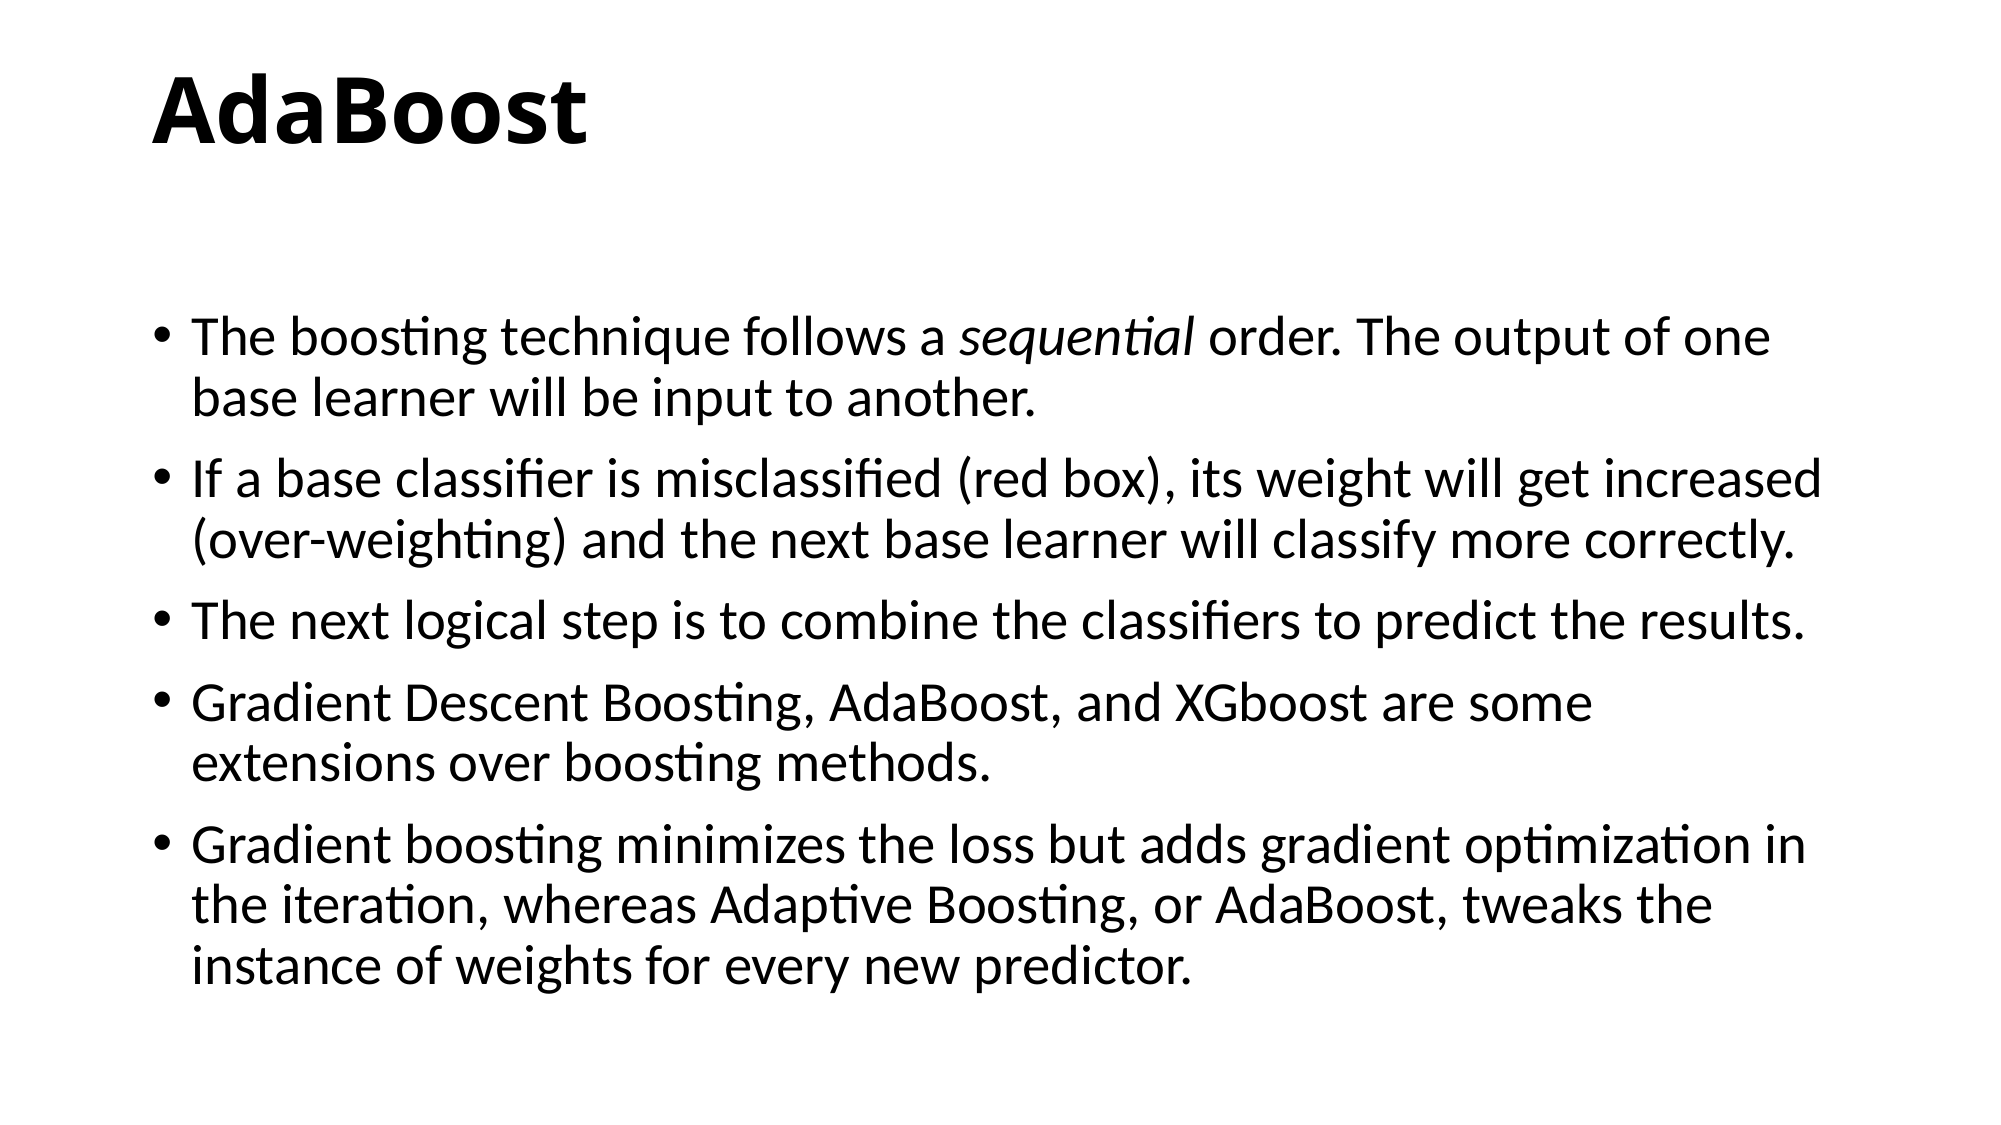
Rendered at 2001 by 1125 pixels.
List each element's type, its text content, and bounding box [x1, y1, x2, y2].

list The boosting technique follows a sequential order. The output of one base learner will be input to another. If a base classifier is misclassified (red box), its weight will get increased (over-weighting) and the next base learner will classify more correctly. The next logical step is to combine the classifiers to predict the results. Gradient Descent Boosting, AdaBoost, and XGboost are some extensions over boosting methods. Gradient boosting minimizes the loss but adds gradient optimization in the iteration, whereas Adaptive Boosting, or AdaBoost, tweaks the instance of weights for every new predictor. [137, 299, 1863, 1014]
title AdaBoost [137, 59, 1863, 278]
